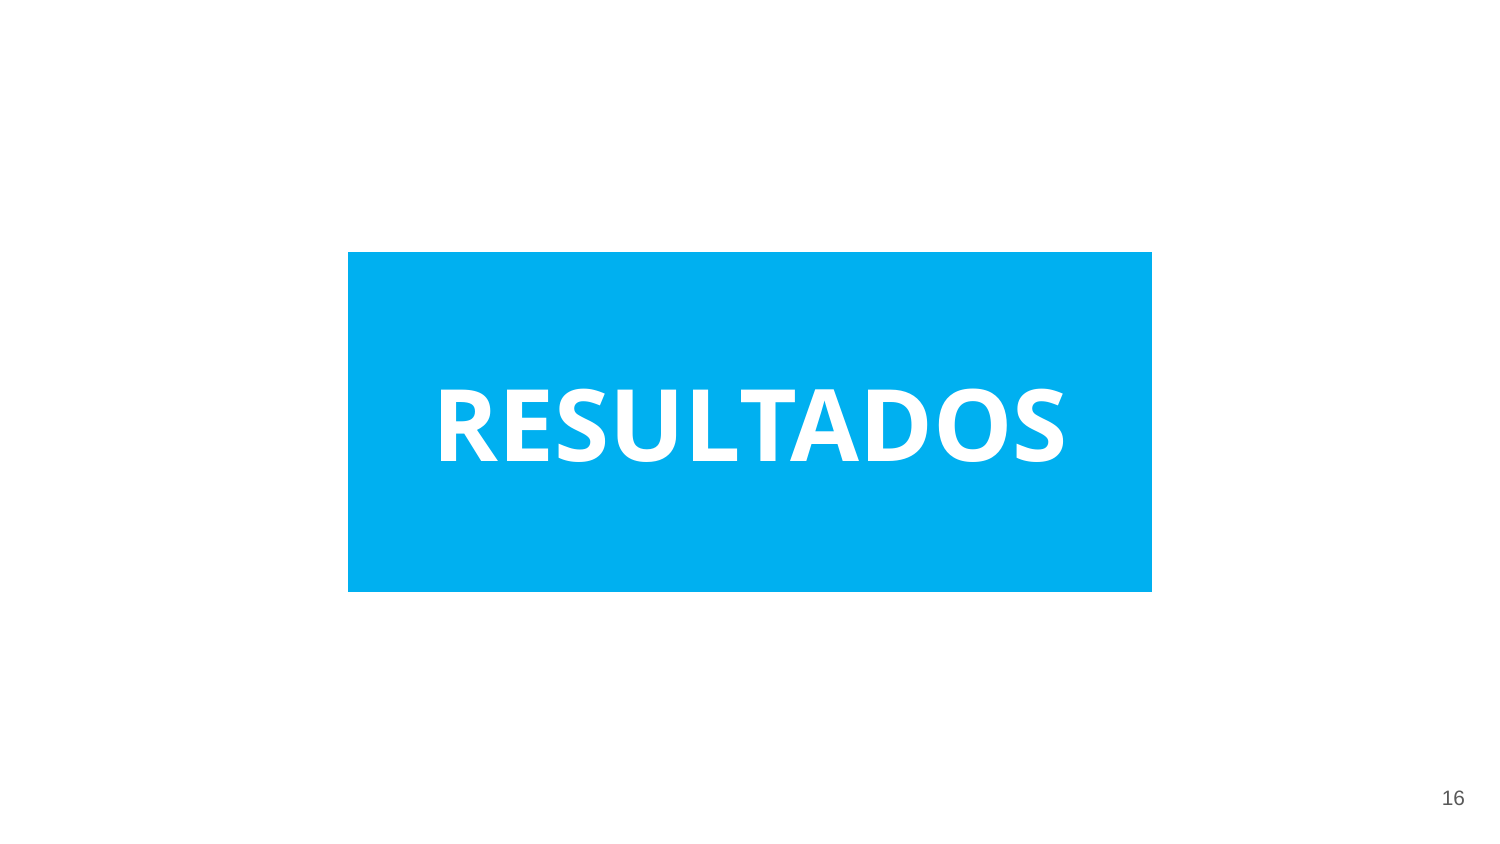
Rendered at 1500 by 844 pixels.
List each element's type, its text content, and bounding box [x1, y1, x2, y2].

slide_number 16 [1389, 764, 1480, 830]
text_box RESULTADOS [347, 250, 1153, 593]
